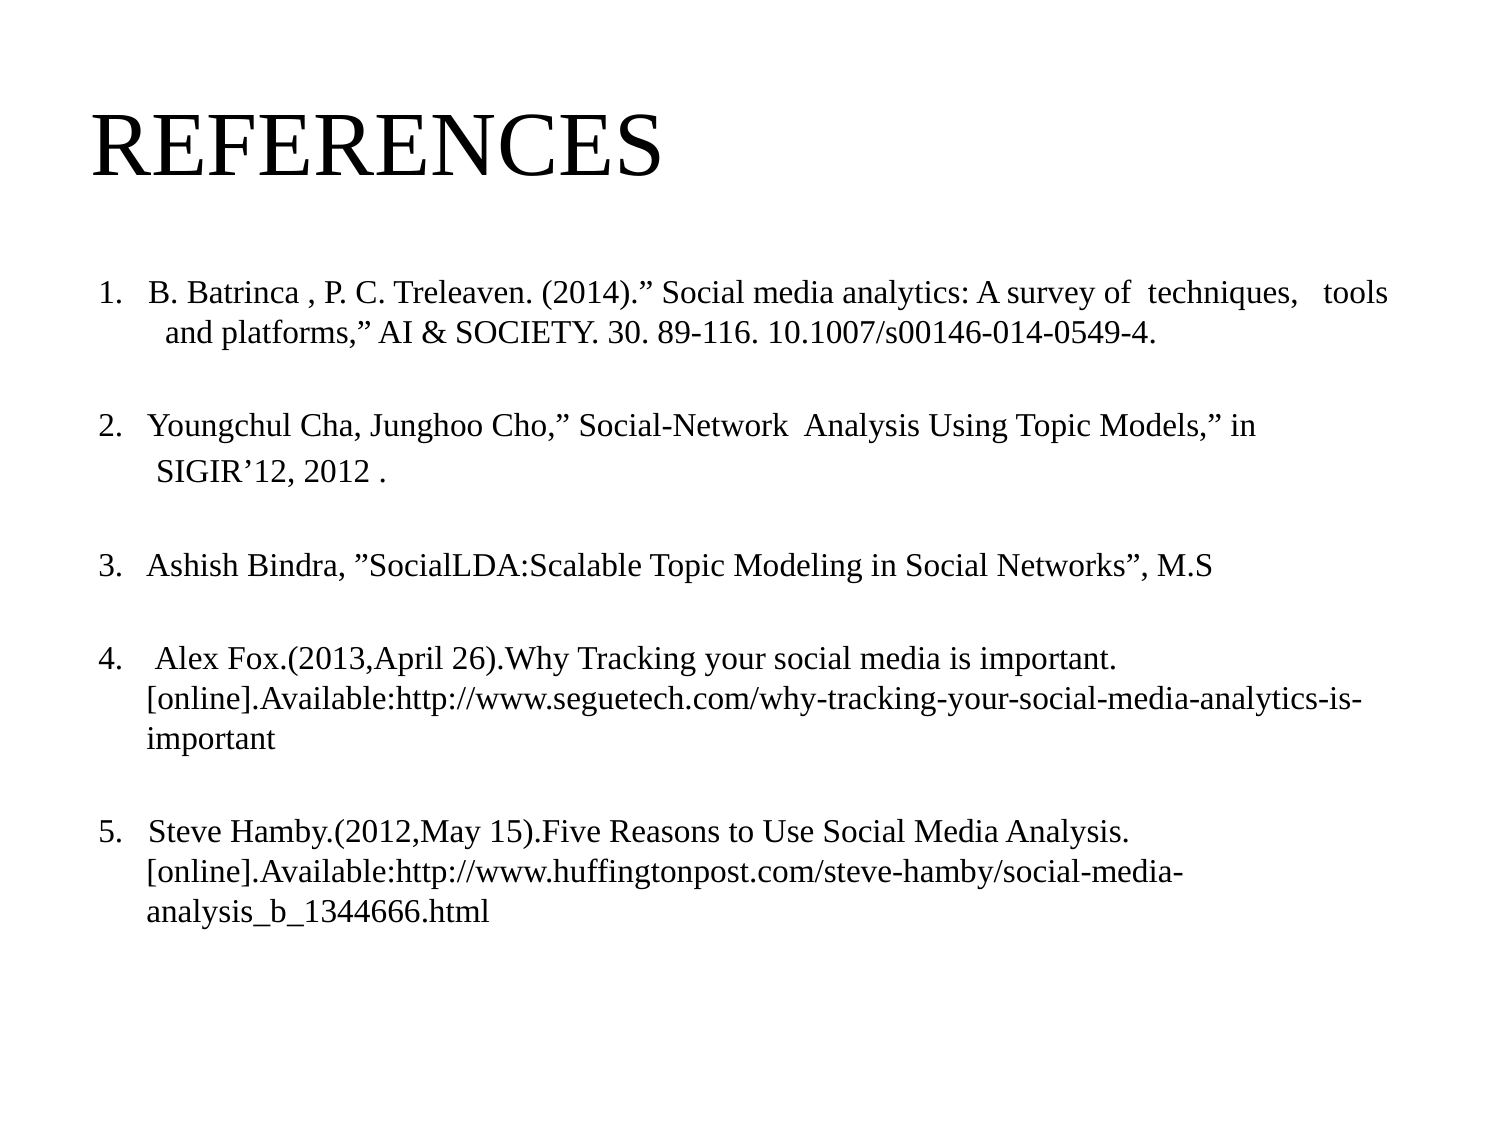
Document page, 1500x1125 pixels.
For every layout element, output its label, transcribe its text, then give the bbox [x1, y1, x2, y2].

title REFERENCES [75, 45, 1425, 233]
list 1. B. Batrinca , P. C. Treleaven. (2014).” Social media analytics: A survey of techniques, tools and platforms,” AI & SOCIETY. 30. 89-116. 10.1007/s00146-014-0549-4. 2. Youngchul Cha, Junghoo Cho,” Social-Network Analysis Using Topic Models,” in SIGIR’12, 2012 . 3. Ashish Bindra, ”SocialLDA:Scalable Topic Modeling in Social Networks”, M.S 4. Alex Fox.(2013,April 26).Why Tracking your social media is important. [online].Available:http://www.seguetech.com/why-tracking-your-social-media-analytics-is-important 5. Steve Hamby.(2012,May 15).Five Reasons to Use Social Media Analysis. [online].Available:http://www.huffingtonpost.com/steve-hamby/social-media-analysis_b_1344666.html [75, 262, 1425, 1005]
